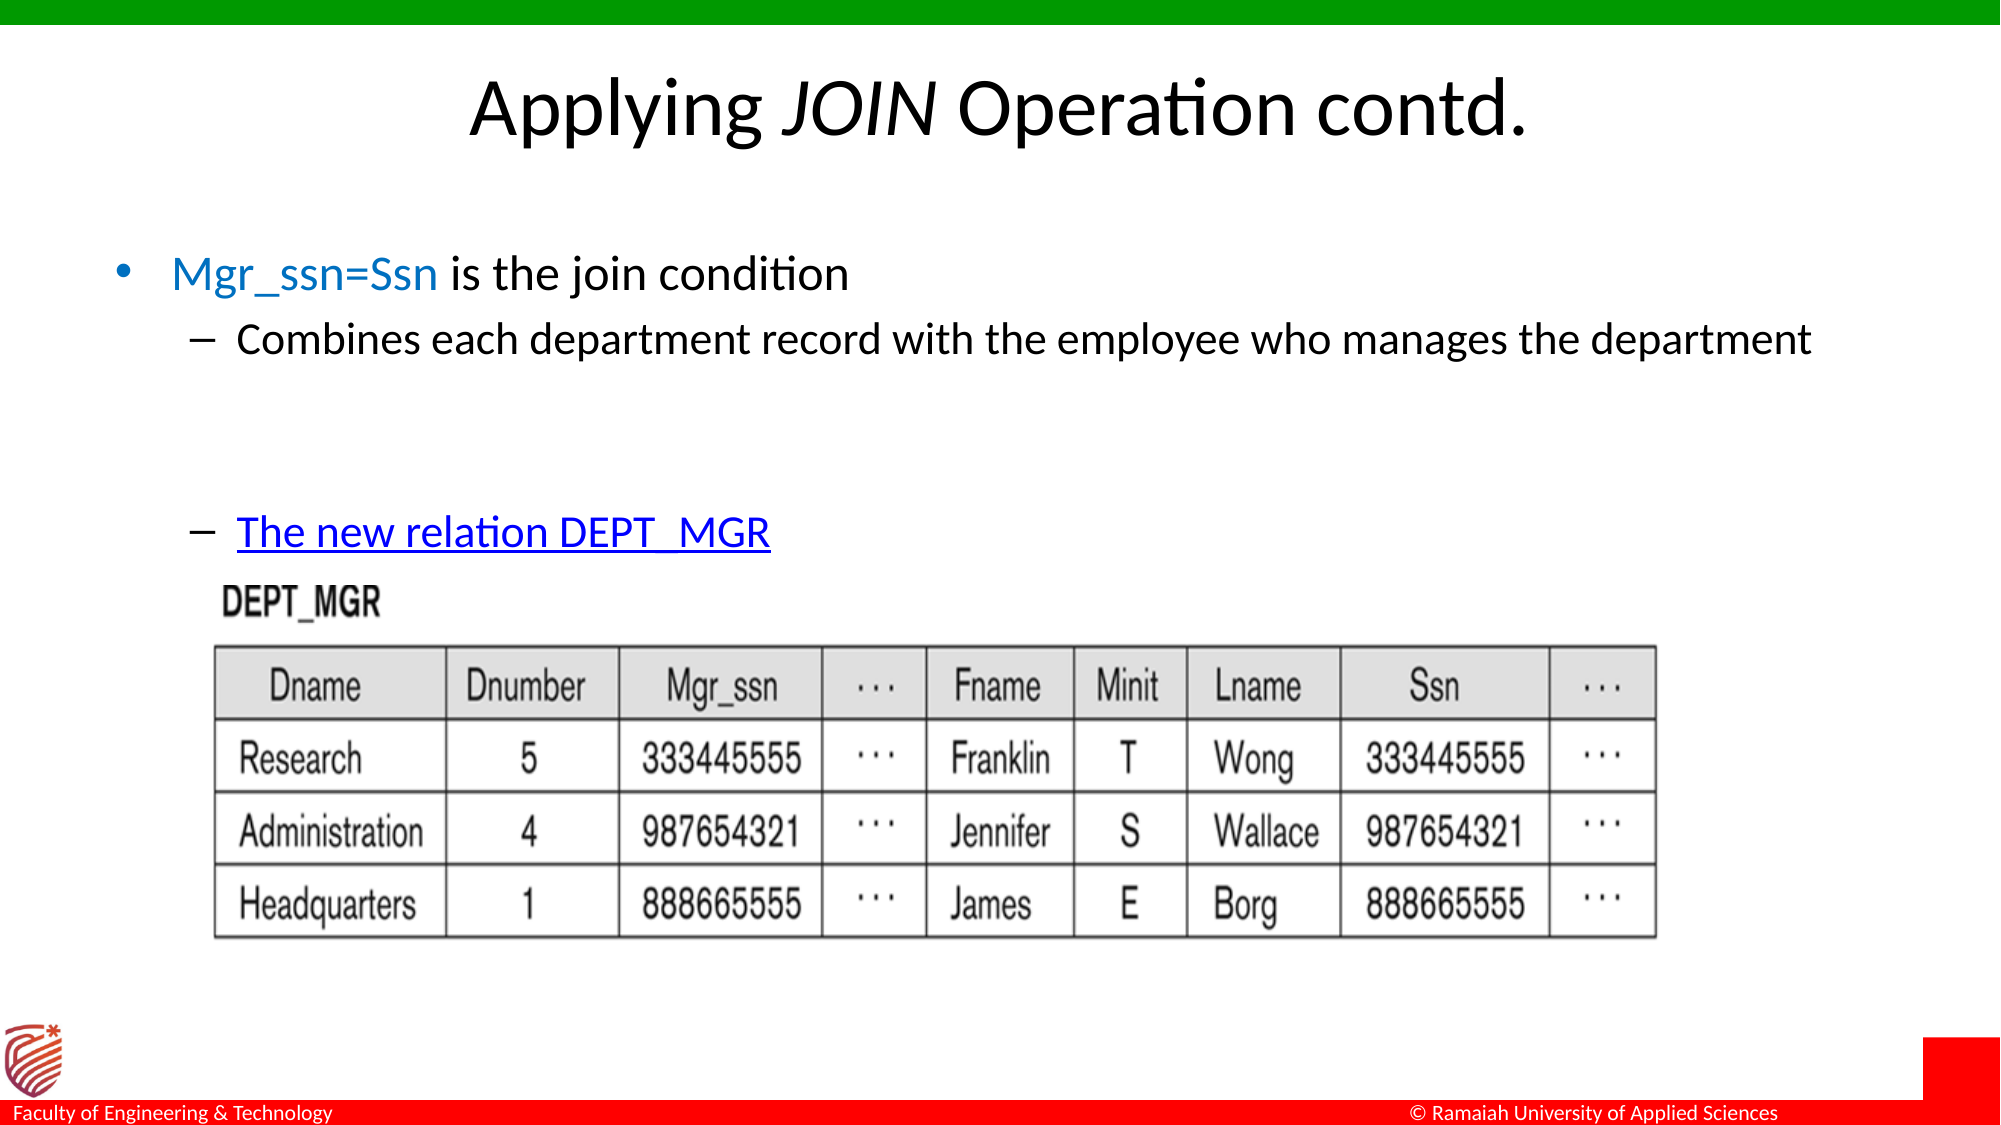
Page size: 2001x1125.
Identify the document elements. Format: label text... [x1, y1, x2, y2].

picture [0, 1013, 69, 1100]
list Mgr_ssn=Ssn is the join condition Combines each department record with the employee who manages the department The new relation DEPT_MGR [99, 232, 1900, 1005]
picture [213, 585, 1680, 986]
title Applying JOIN Operation contd. [99, 45, 1900, 232]
